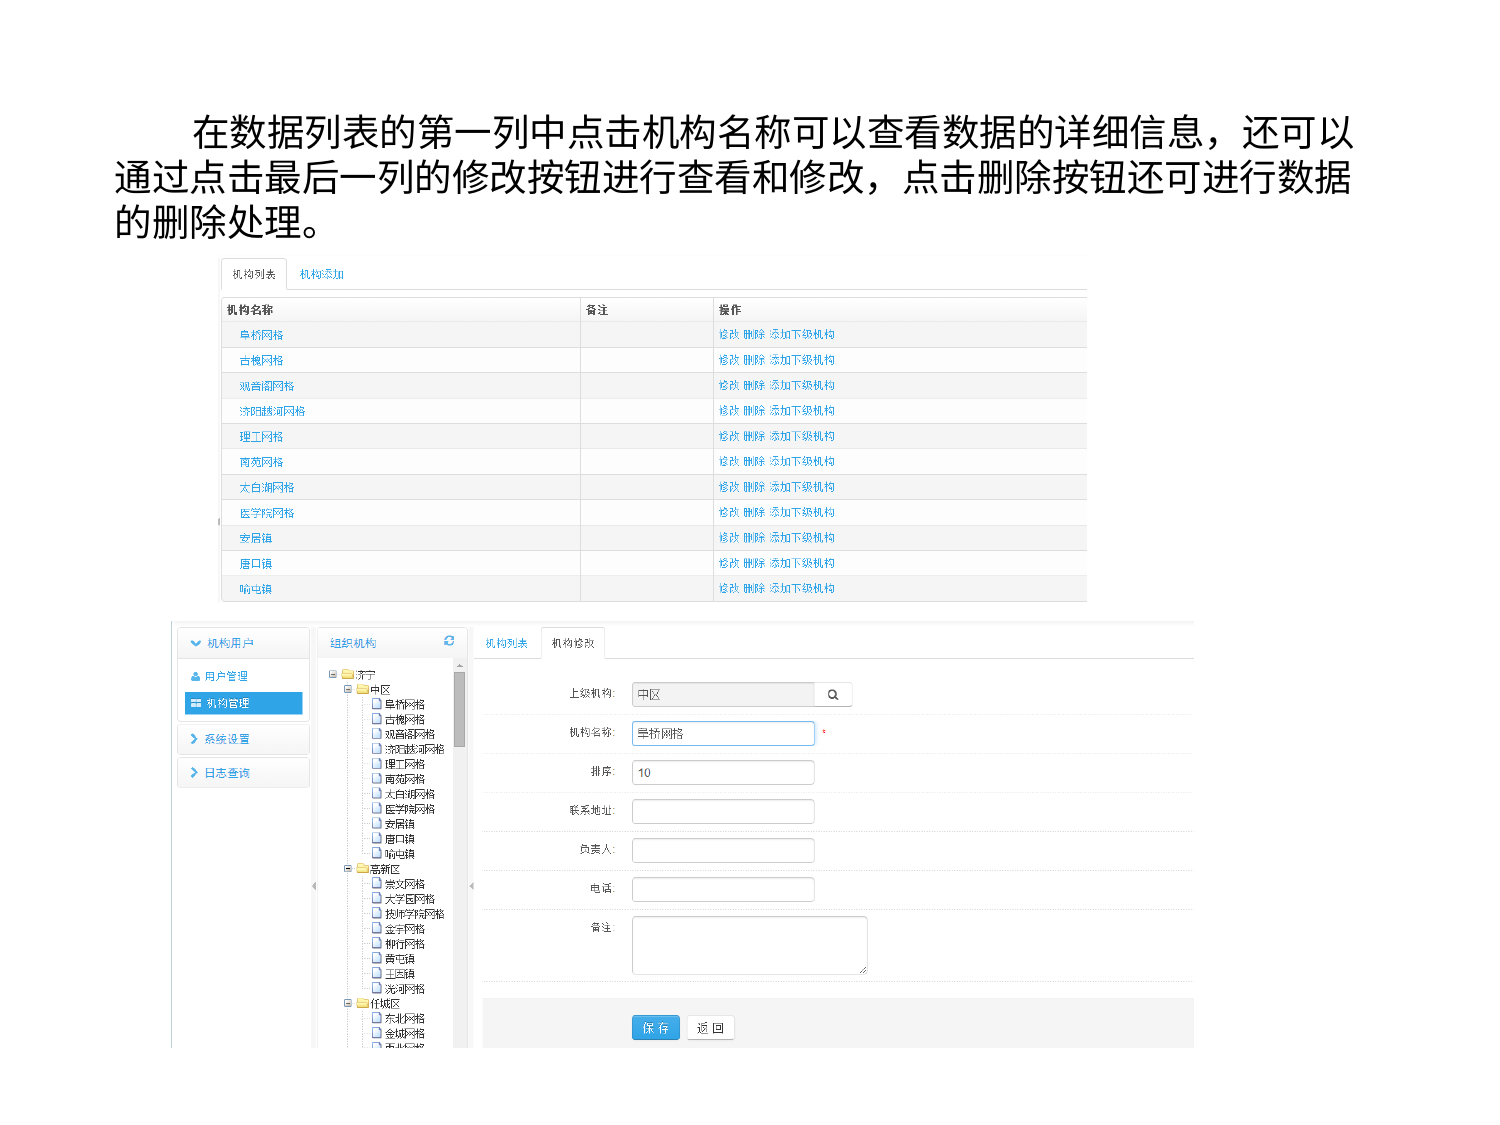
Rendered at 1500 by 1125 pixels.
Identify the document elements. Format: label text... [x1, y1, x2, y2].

text_box 在数据列表的第一列中点击机构名称可以查看数据的详细信息，还可以通过点击最后一列的修改按钮进行查看和修改，点击删除按钮还可进行数据的删除处理。 [100, 101, 1388, 252]
picture [218, 255, 1087, 603]
picture [170, 621, 1194, 1048]
